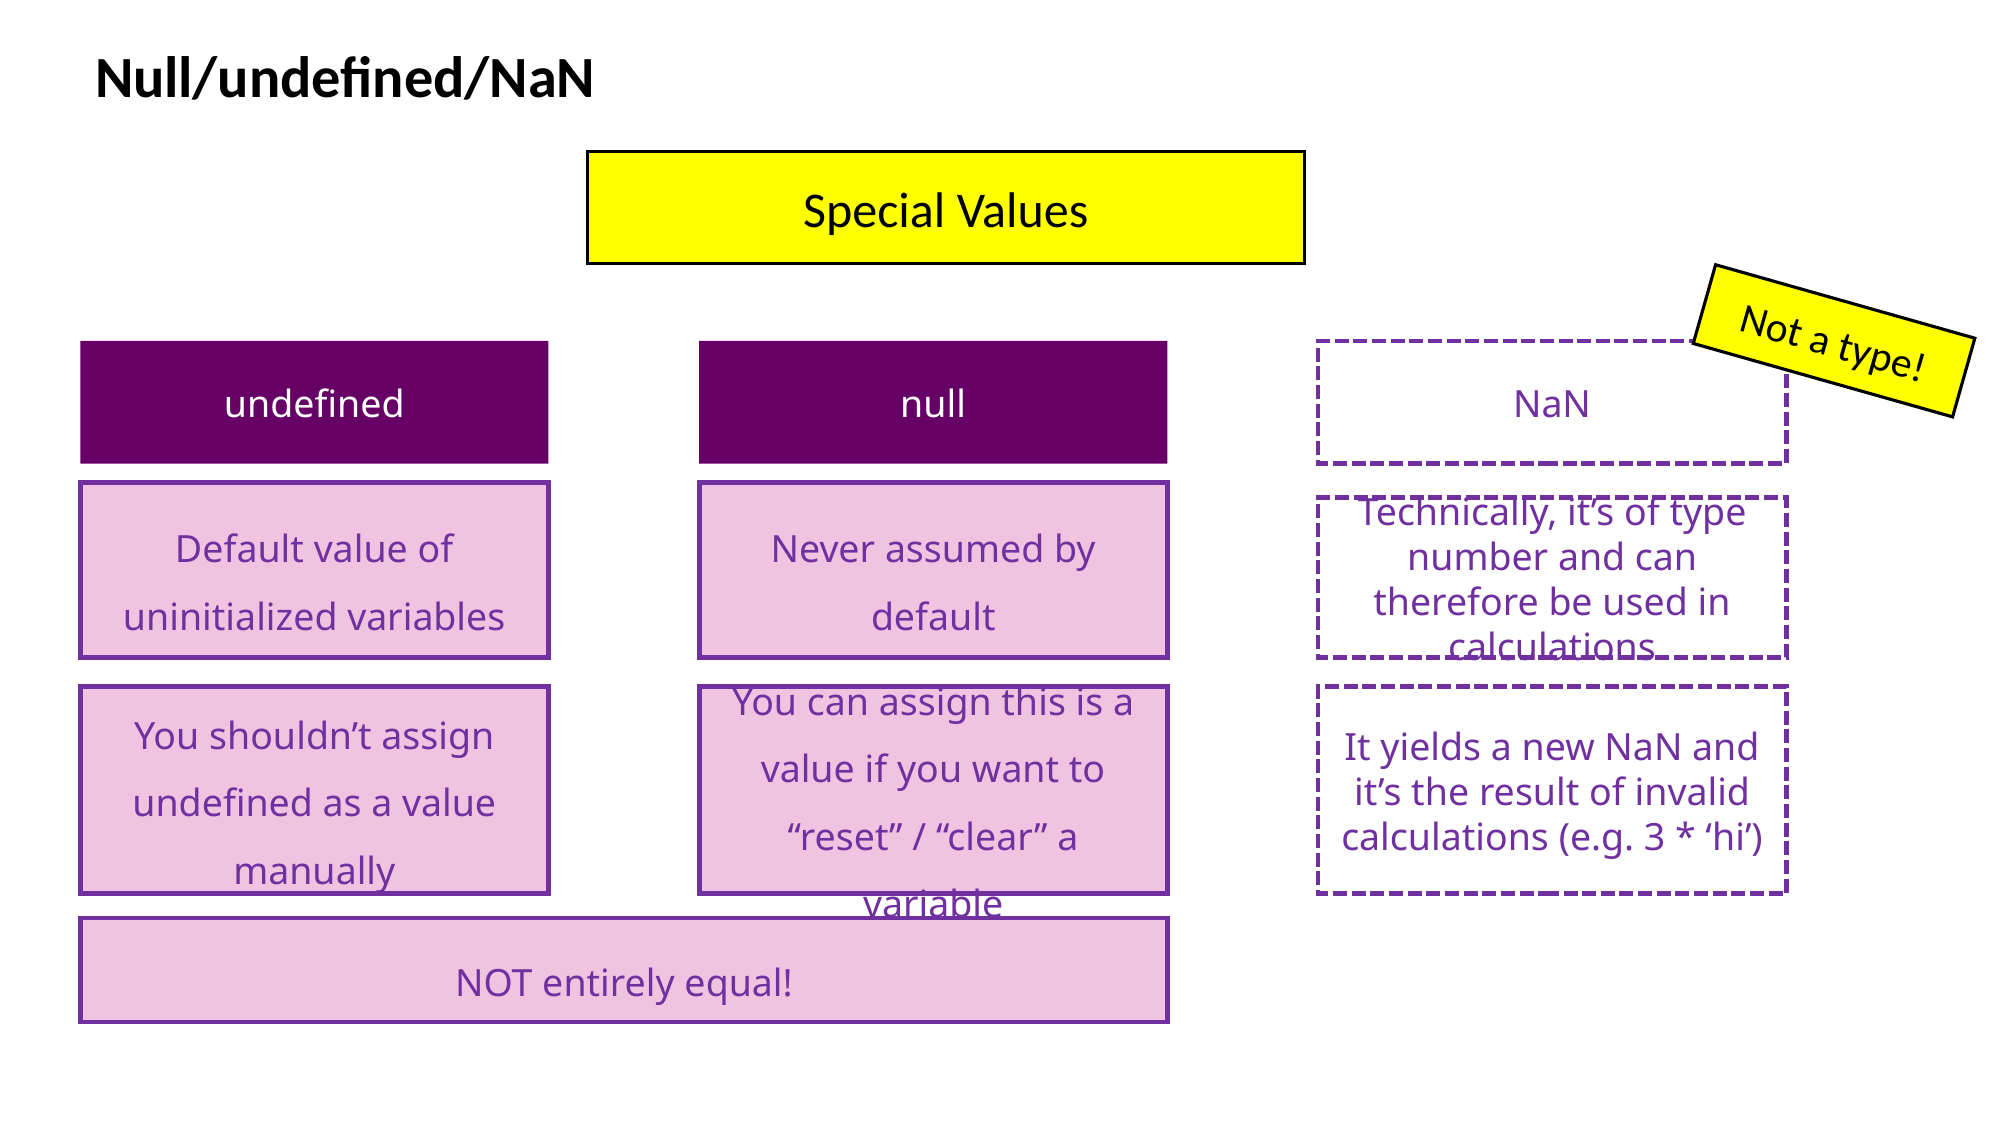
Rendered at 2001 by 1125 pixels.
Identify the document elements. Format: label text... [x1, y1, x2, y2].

text_box NOT entirely equal! [79, 917, 1168, 1023]
text_box Technically, it’s of type number and can therefore be used in calculations [1317, 497, 1787, 658]
text_box Never assumed by default [698, 481, 1168, 659]
text_box You shouldn’t assign undefined as a value manually [79, 686, 549, 895]
text_box Special Values [586, 151, 1305, 264]
text_box Null/undefined/NaN [80, 31, 797, 117]
text_box You can assign this is a value if you want to “reset” / “clear” a variable [698, 686, 1168, 895]
text_box NaN [1317, 340, 1787, 465]
text_box It yields a new NaN and it’s the result of invalid calculations (e.g. 3 * ‘hi’) [1317, 686, 1787, 895]
text_box Not a type! [1692, 263, 1977, 419]
text_box null [698, 340, 1168, 465]
text_box undefined [79, 340, 549, 465]
text_box Default value of uninitialized variables [79, 481, 549, 659]
